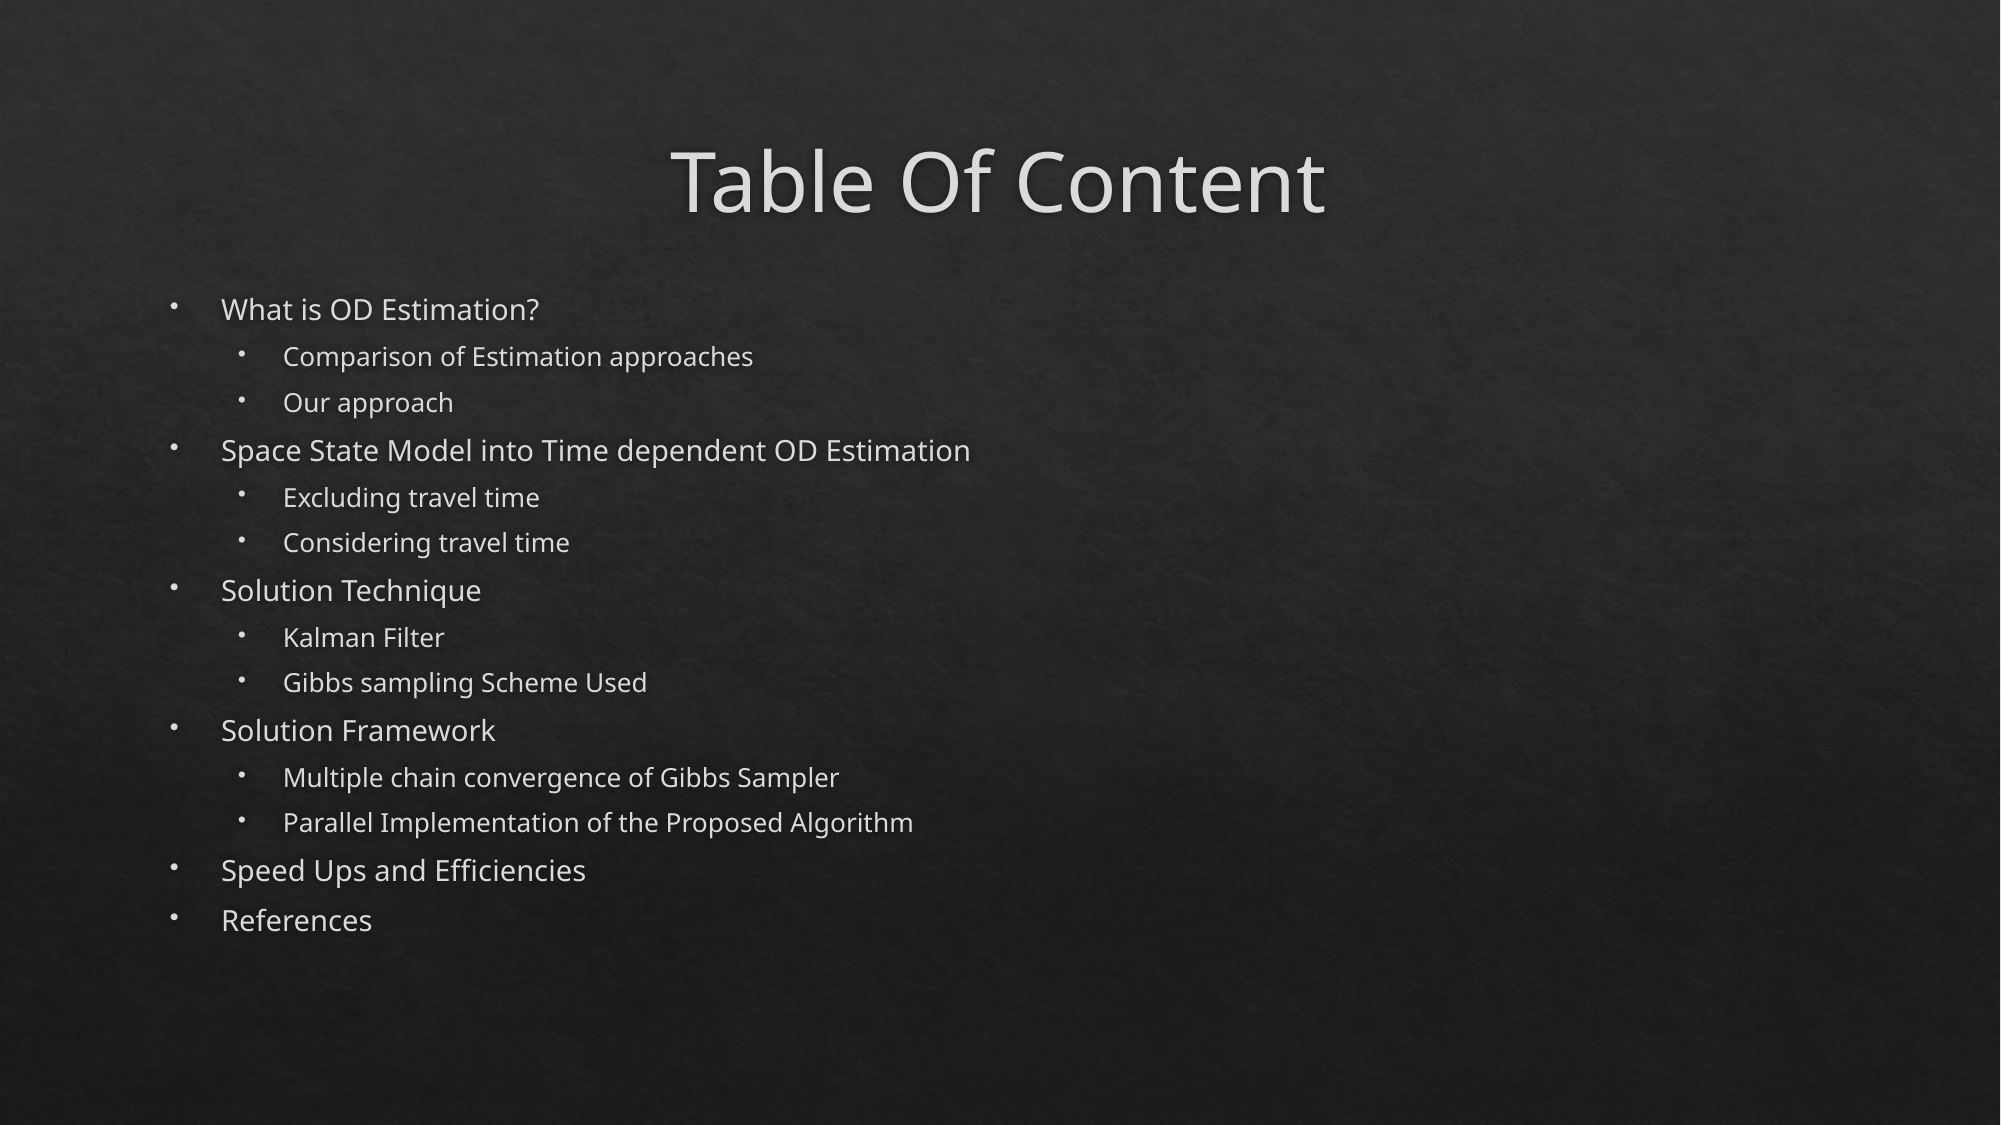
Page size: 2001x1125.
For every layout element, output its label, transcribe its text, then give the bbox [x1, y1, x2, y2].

title Table Of Content [149, 99, 1849, 260]
list What is OD Estimation? Comparison of Estimation approaches Our approach Space State Model into Time dependent OD Estimation Excluding travel time Considering travel time Solution Technique Kalman Filter Gibbs sampling Scheme Used Solution Framework Multiple chain convergence of Gibbs Sampler Parallel Implementation of the Proposed Algorithm Speed Ups and Efficiencies References [149, 284, 1849, 950]
